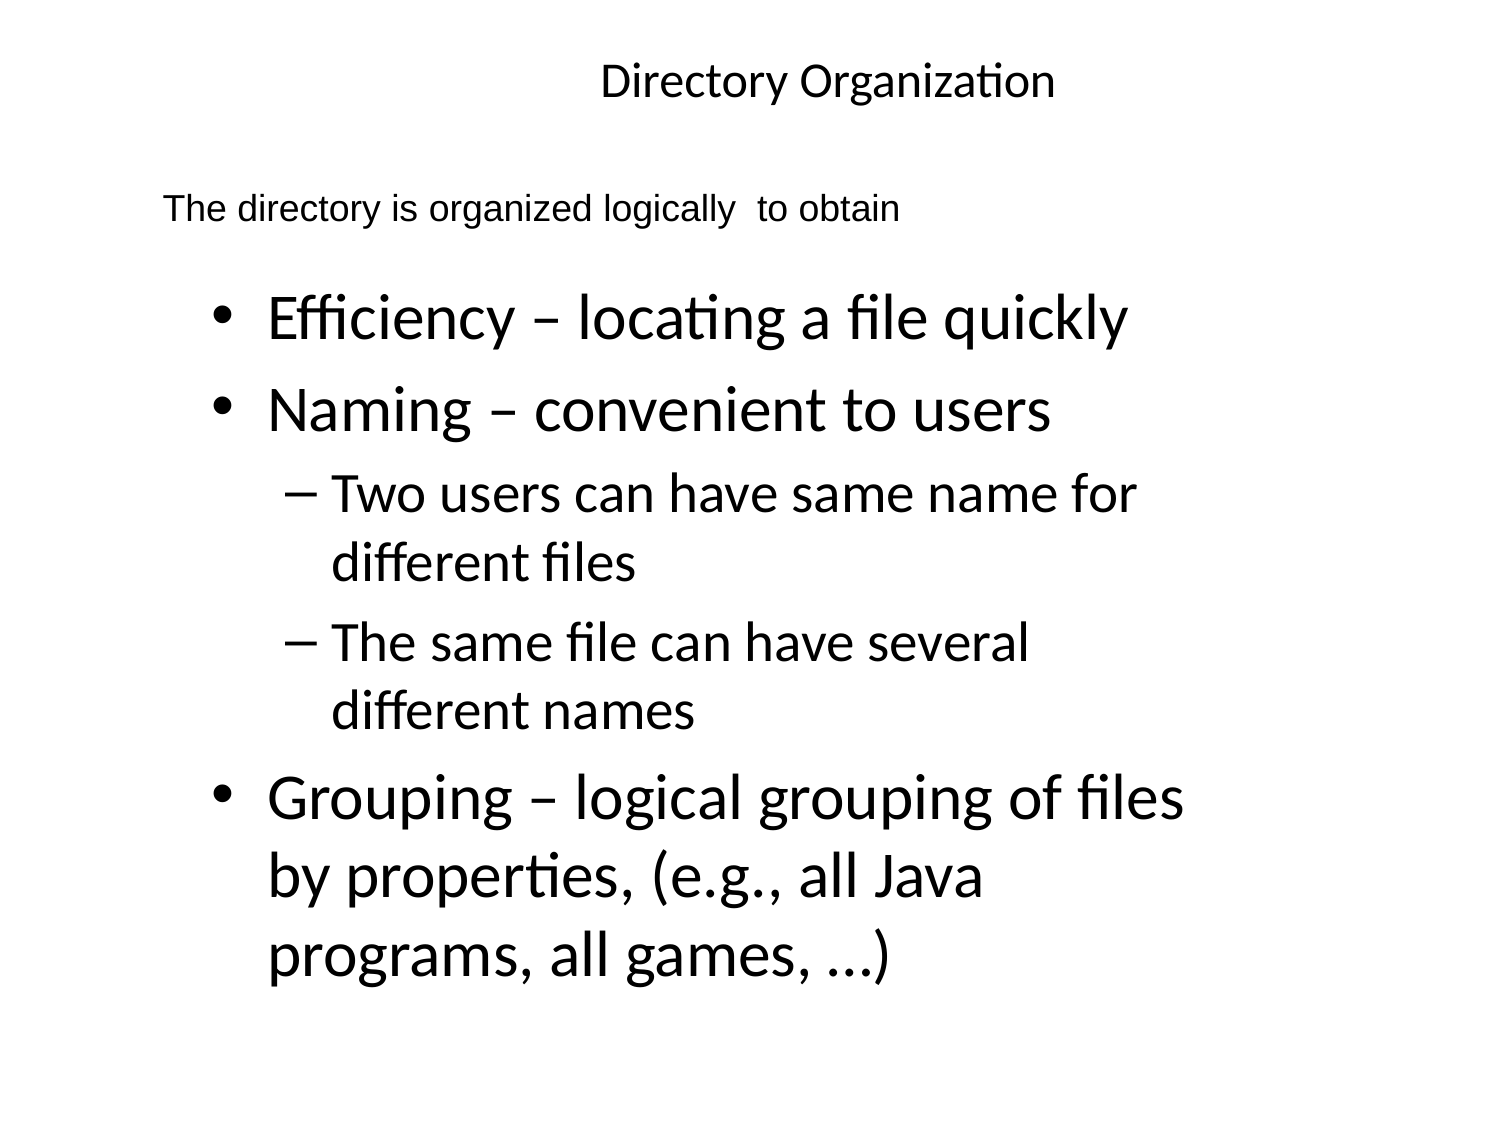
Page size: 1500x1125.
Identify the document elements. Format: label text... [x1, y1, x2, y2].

list Efficiency – locating a file quickly Naming – convenient to users Two users can have same name for different files The same file can have several different names Grouping – logical grouping of files by properties, (e.g., all Java programs, all games, …) [196, 266, 1254, 999]
title Directory Organization [193, 39, 1464, 115]
text_box The directory is organized logically to obtain [147, 177, 1327, 237]
